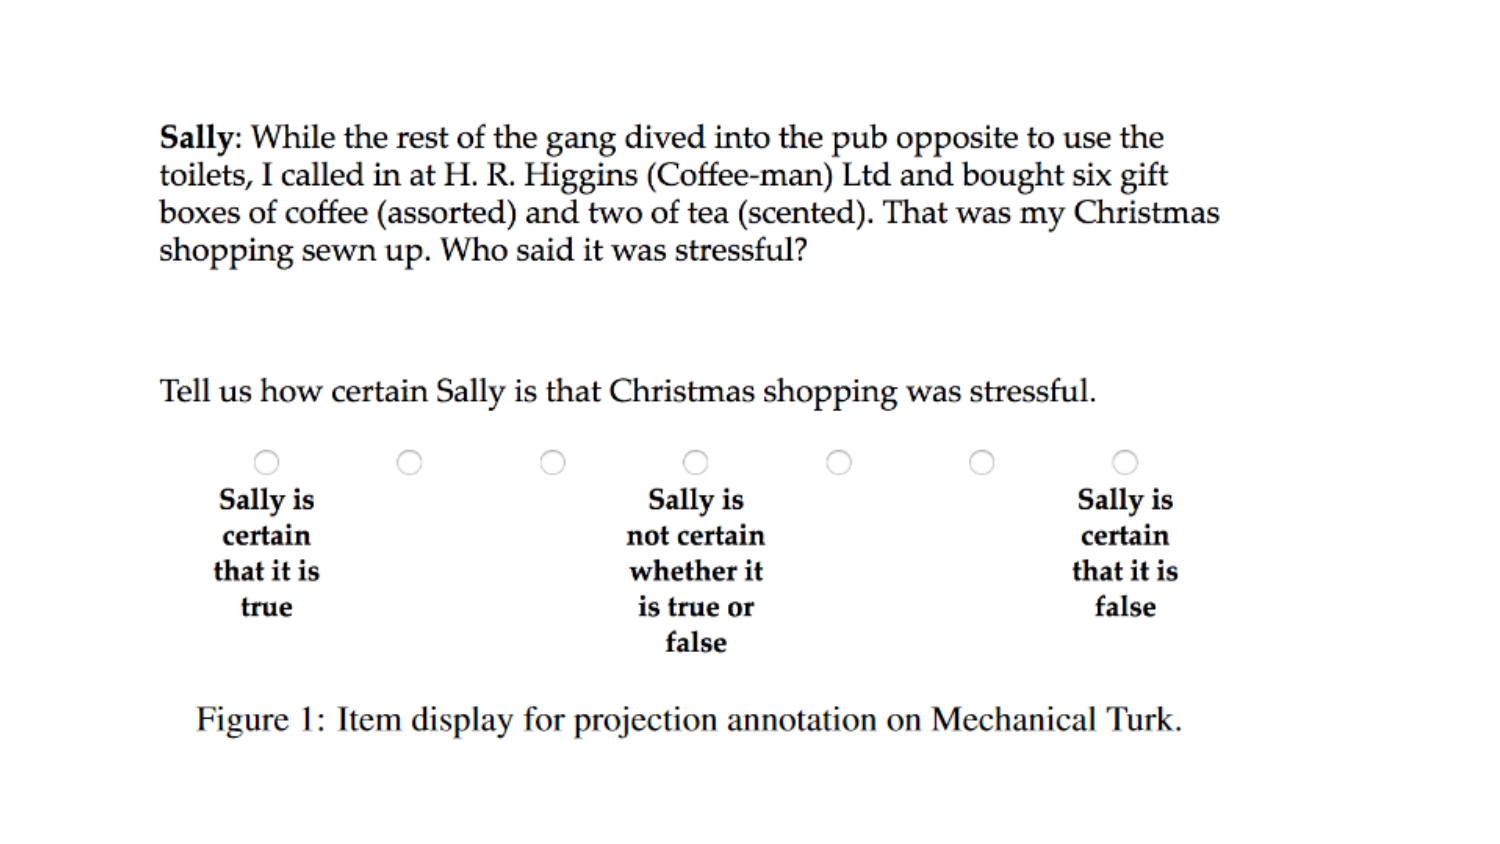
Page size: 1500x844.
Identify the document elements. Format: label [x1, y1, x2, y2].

picture [148, 70, 1245, 774]
